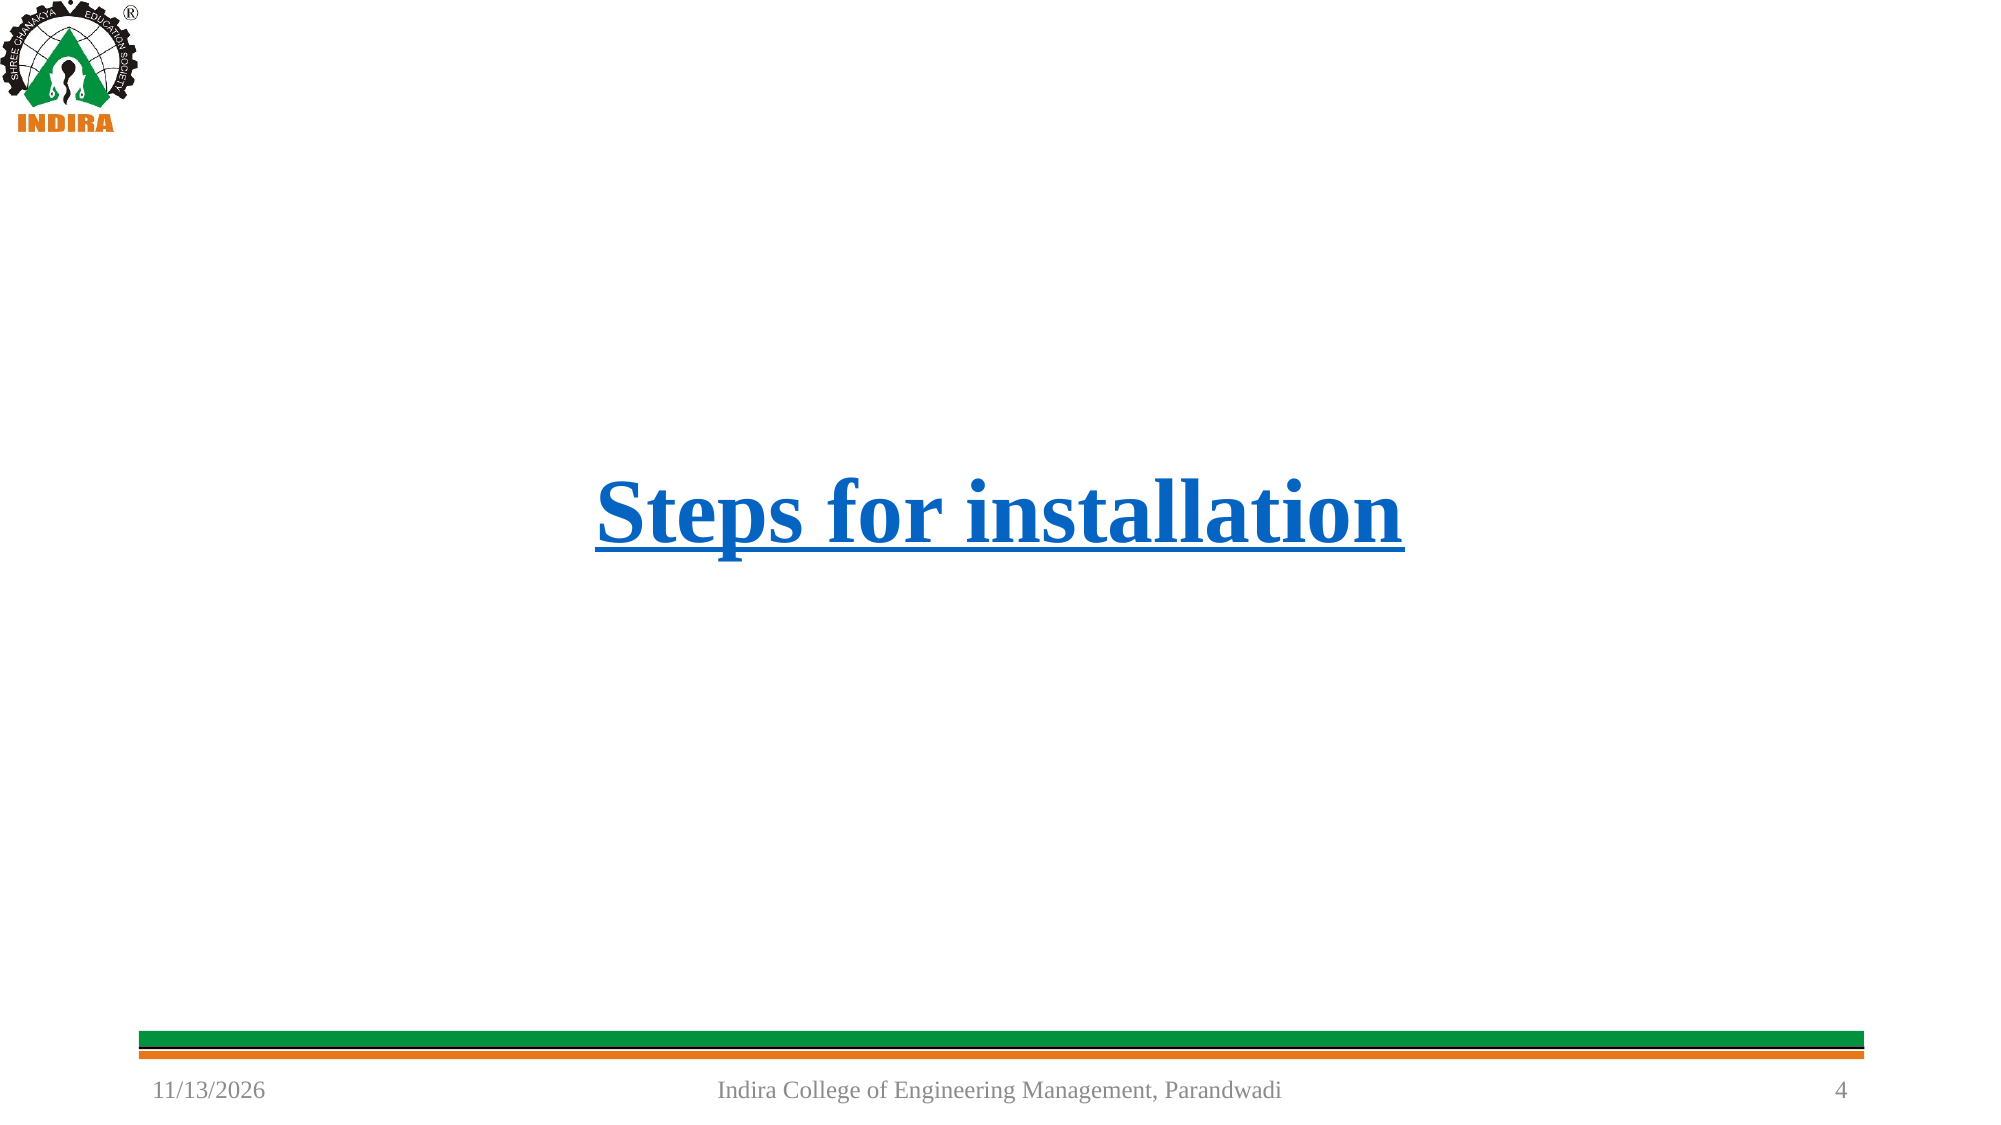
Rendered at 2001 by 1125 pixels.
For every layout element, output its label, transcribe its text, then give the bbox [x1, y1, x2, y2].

slide_number 4 [1412, 1058, 1863, 1119]
footer Indira College of Engineering Management, Parandwadi [662, 1058, 1338, 1119]
title Steps for installation [137, 403, 1863, 622]
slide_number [137, 1058, 588, 1119]
picture [0, 0, 139, 132]
